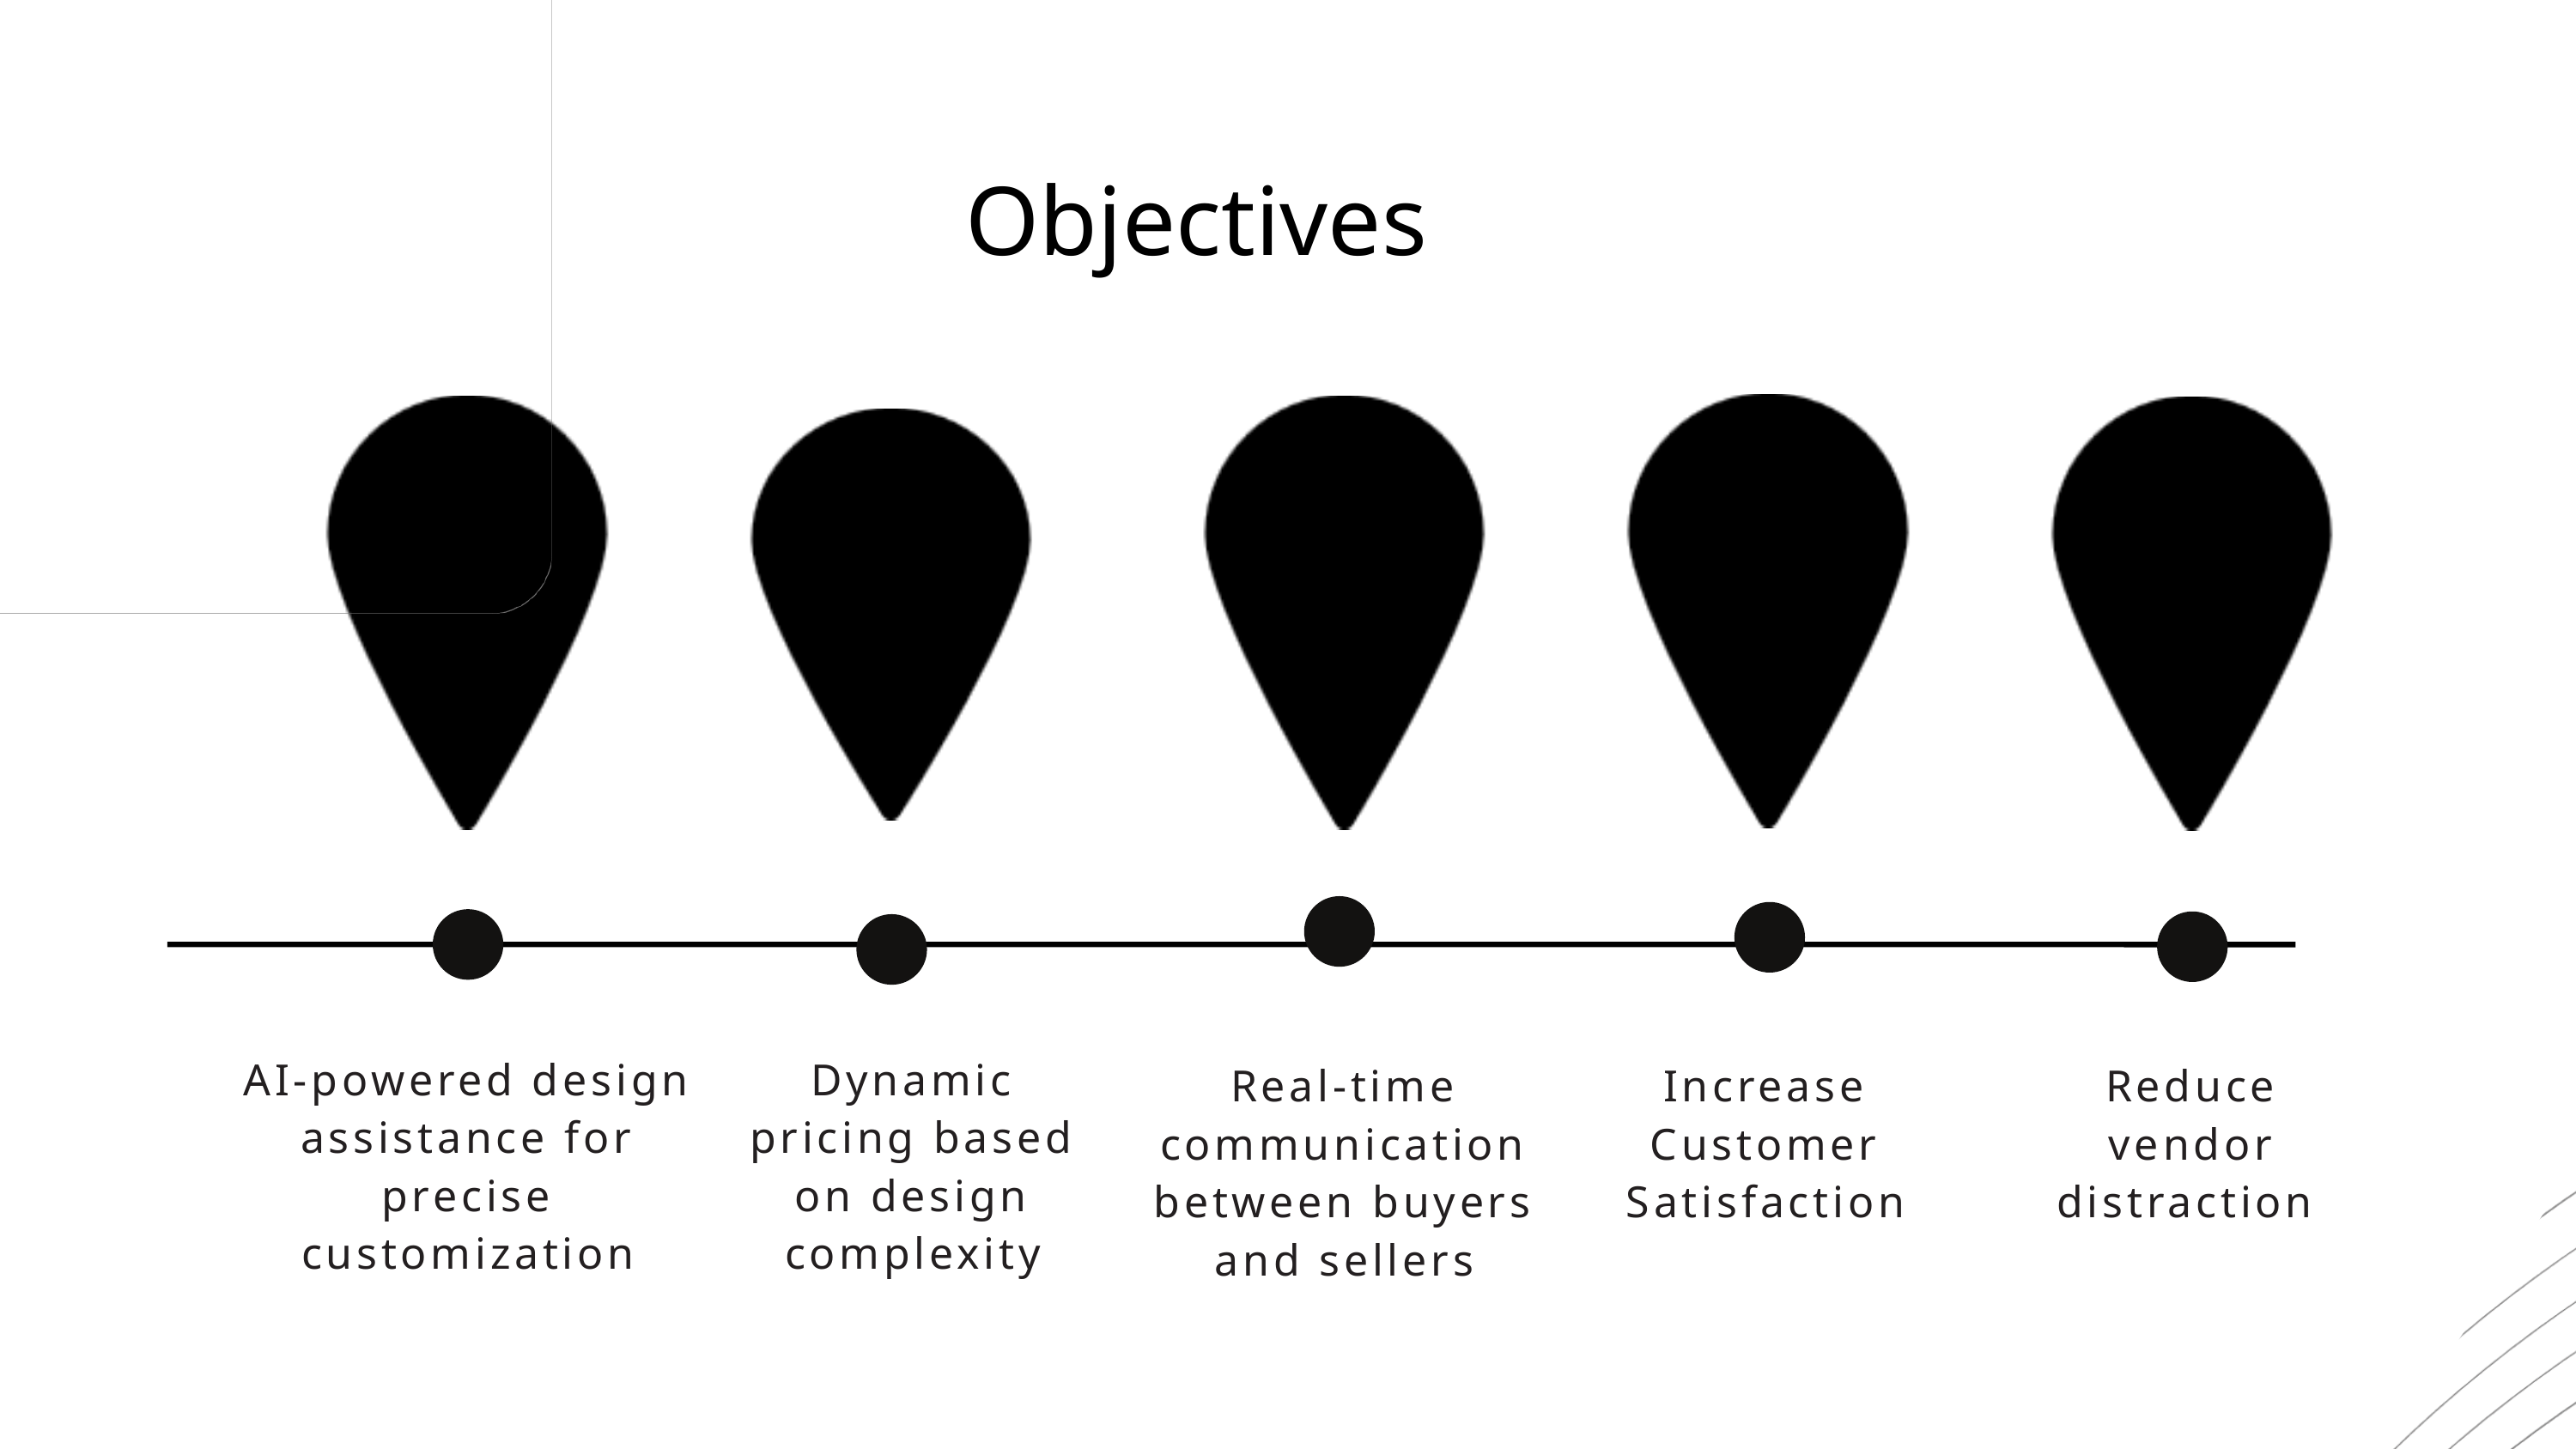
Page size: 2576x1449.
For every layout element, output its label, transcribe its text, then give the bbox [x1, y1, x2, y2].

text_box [856, 913, 927, 985]
text_box Increase Customer Satisfaction [1585, 1046, 1947, 1233]
text_box [2050, 397, 2336, 832]
text_box [1202, 396, 1488, 831]
text_box Real-time communication between buyers and sellers [1120, 1046, 1569, 1291]
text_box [1734, 901, 1806, 973]
text_box [1625, 394, 1912, 828]
text_box [325, 396, 611, 831]
text_box AI-powered design assistance for precise customization [223, 1046, 713, 1278]
text_box Dynamic pricing based on design complexity [722, 1046, 1104, 1278]
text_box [2156, 911, 2228, 983]
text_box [432, 908, 504, 980]
text_box [749, 409, 1035, 821]
text_box [0, 0, 552, 614]
text_box Reduce vendor distraction [2012, 1046, 2373, 1233]
text_box Objectives [404, 150, 1965, 275]
text_box [2385, 1165, 2576, 1449]
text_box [1303, 895, 1376, 967]
